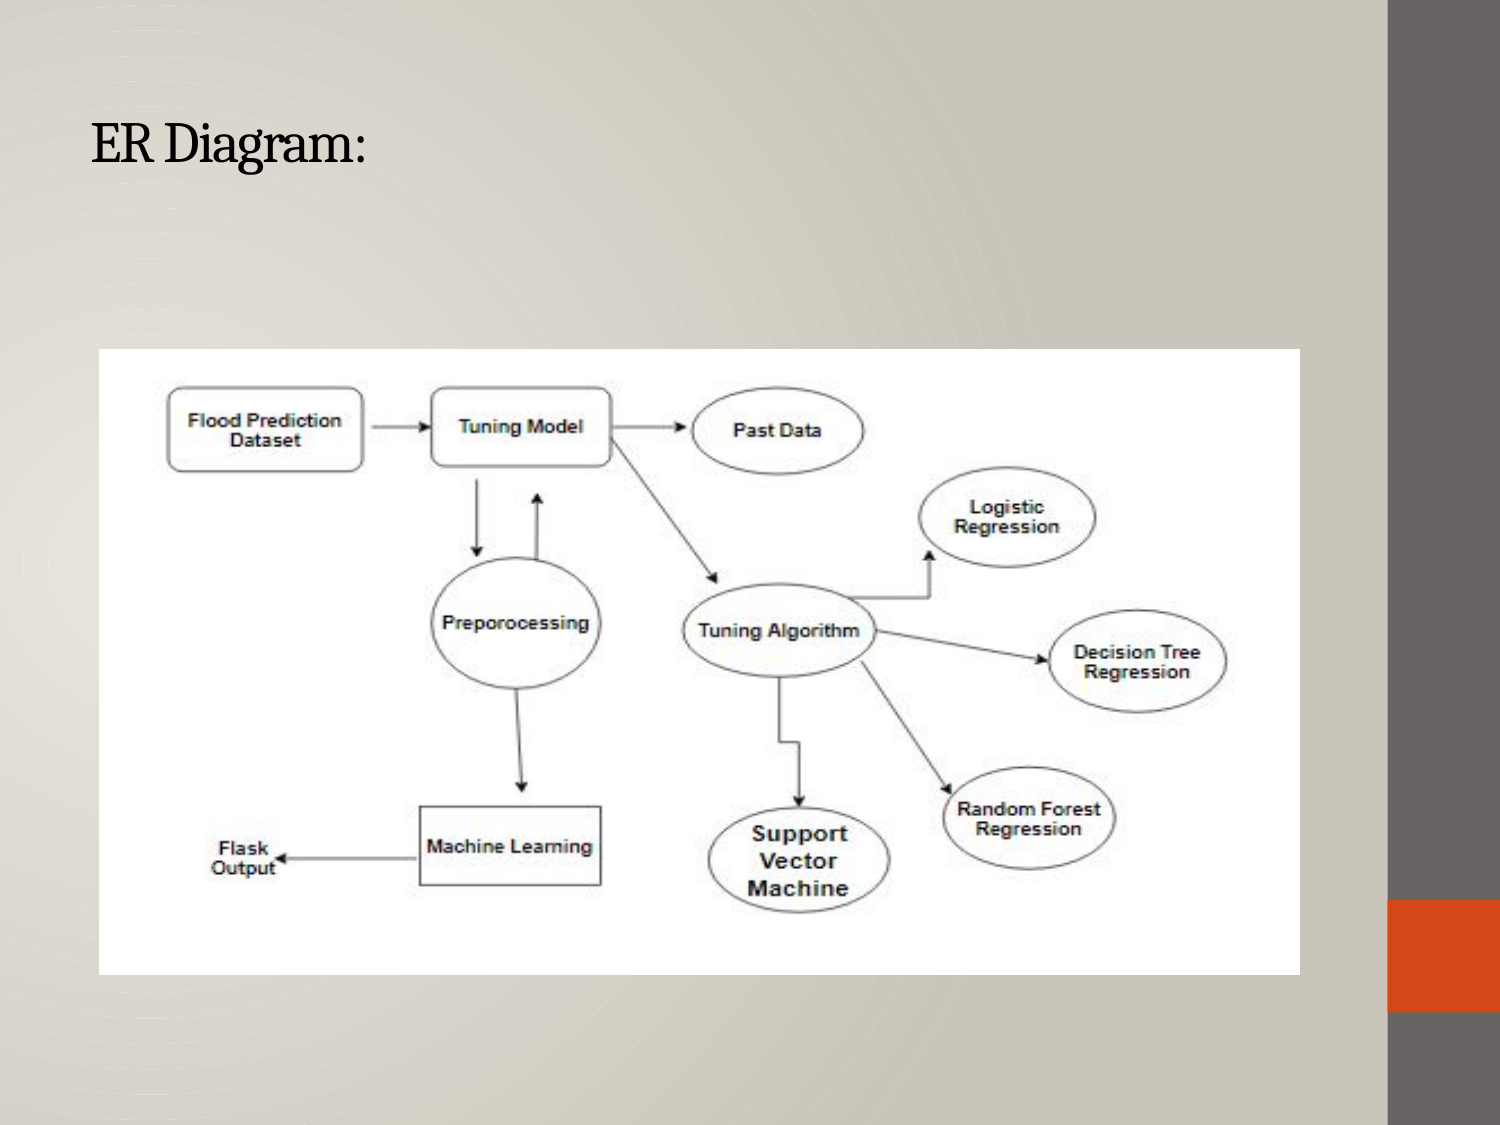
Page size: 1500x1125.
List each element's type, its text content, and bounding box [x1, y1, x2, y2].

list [99, 349, 1301, 976]
title ER Diagram: [75, 45, 1325, 233]
